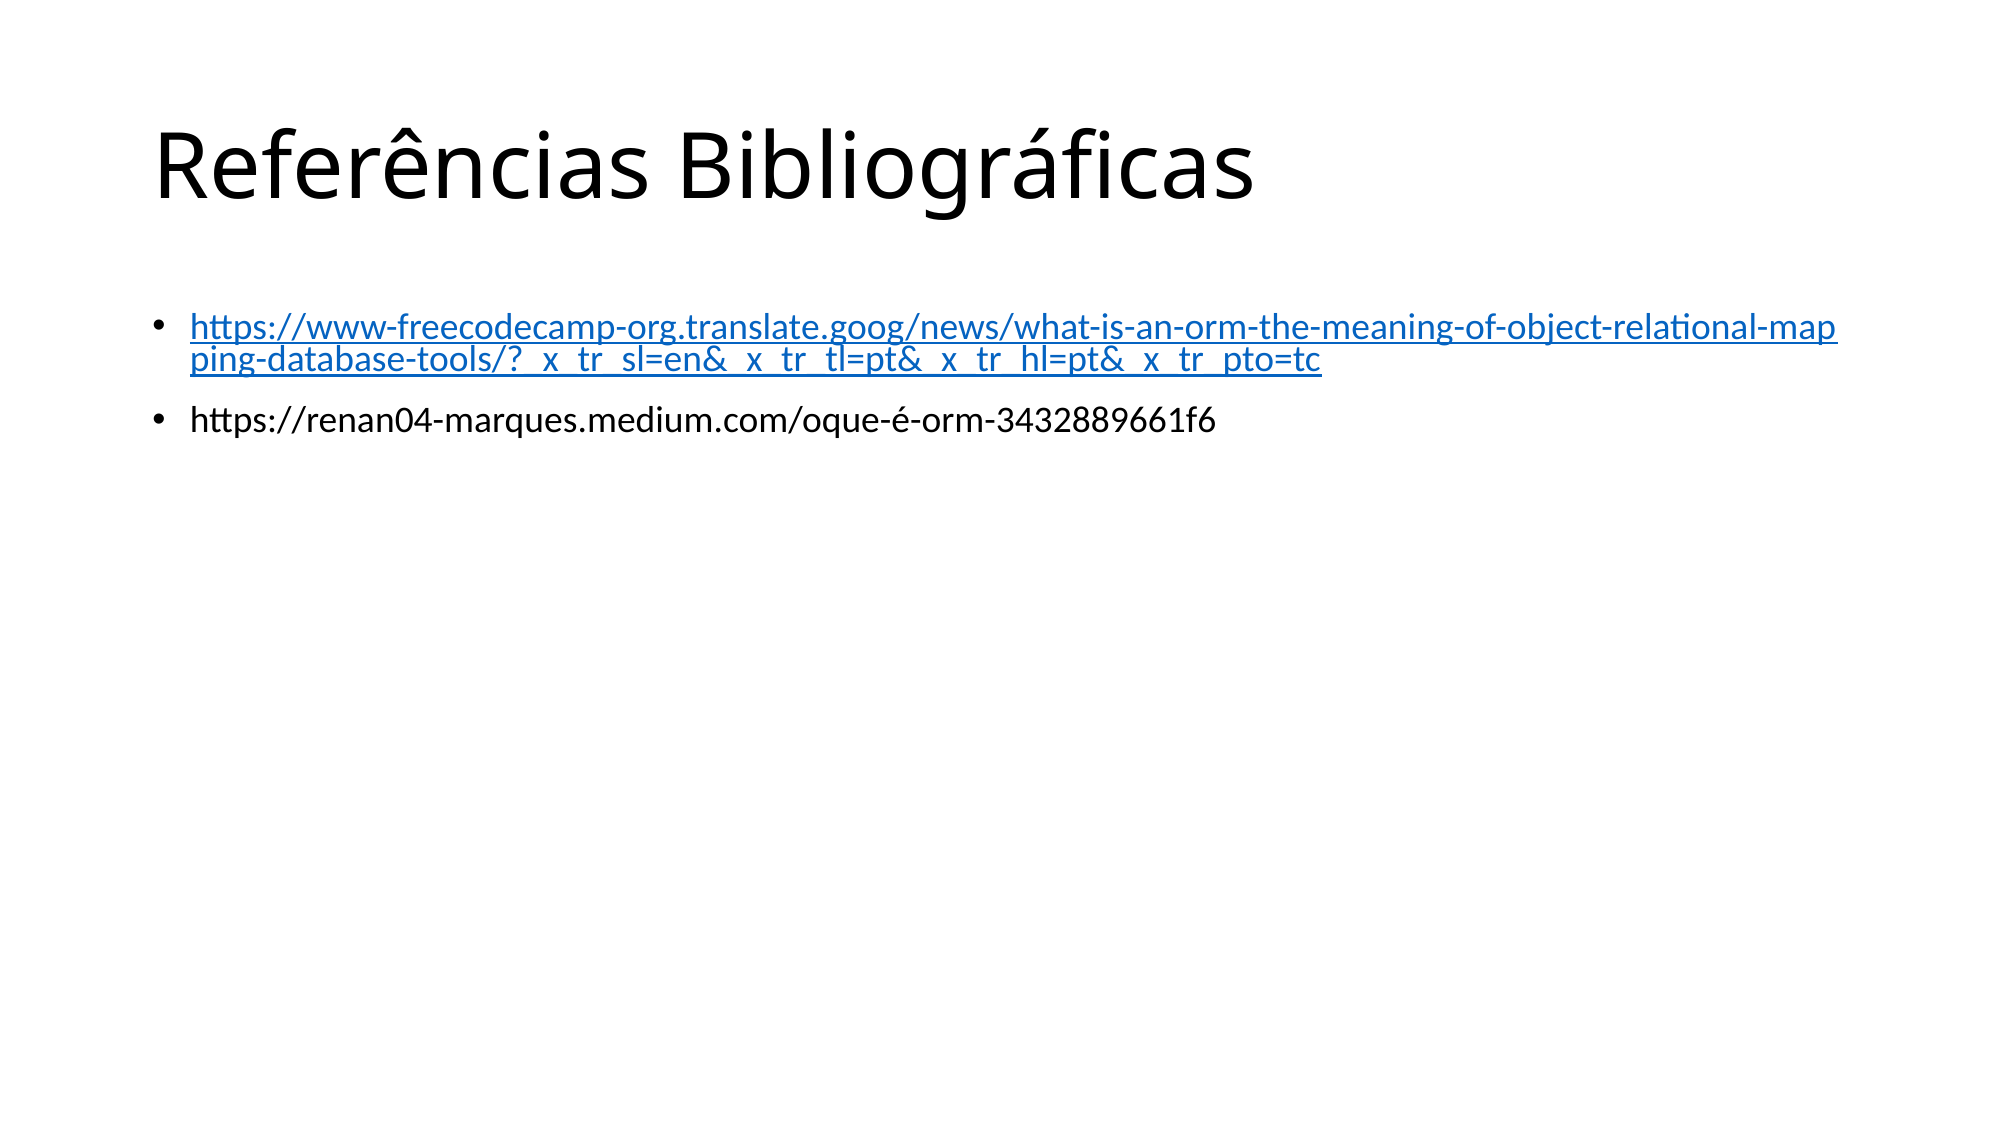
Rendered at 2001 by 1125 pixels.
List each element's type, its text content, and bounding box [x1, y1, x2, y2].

title Referências Bibliográficas [137, 59, 1863, 278]
list https://www-freecodecamp-org.translate.goog/news/what-is-an-orm-the-meaning-of-object-relational-mapping-database-tools/?_x_tr_sl=en&_x_tr_tl=pt&_x_tr_hl=pt&_x_tr_pto=tc https://renan04-marques.medium.com/oque-é-orm-3432889661f6 [137, 299, 1863, 1014]
